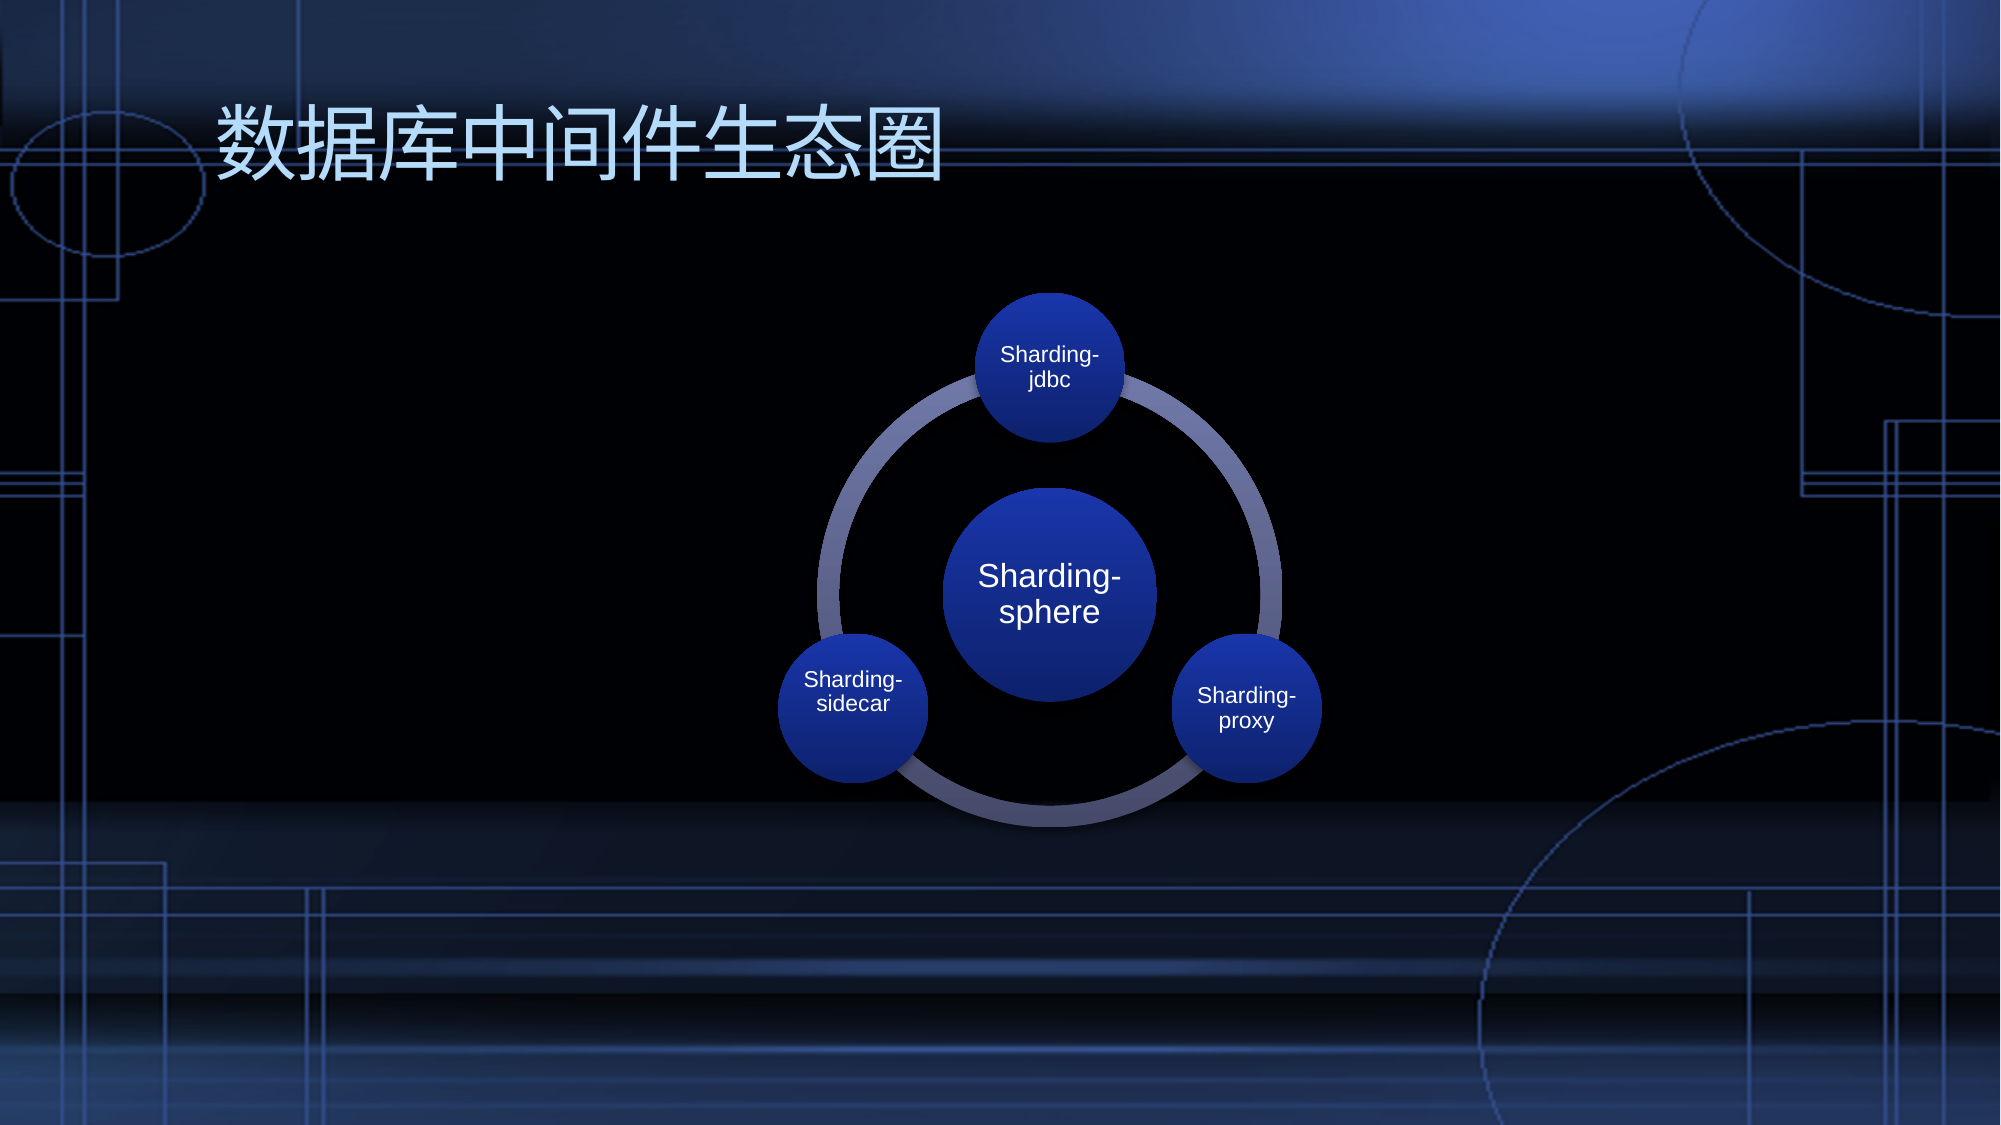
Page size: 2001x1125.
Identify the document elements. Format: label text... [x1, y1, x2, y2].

picture [0, 0, 2001, 1125]
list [199, 292, 1901, 859]
title 数据库中间件生态圈 [200, 83, 1900, 234]
